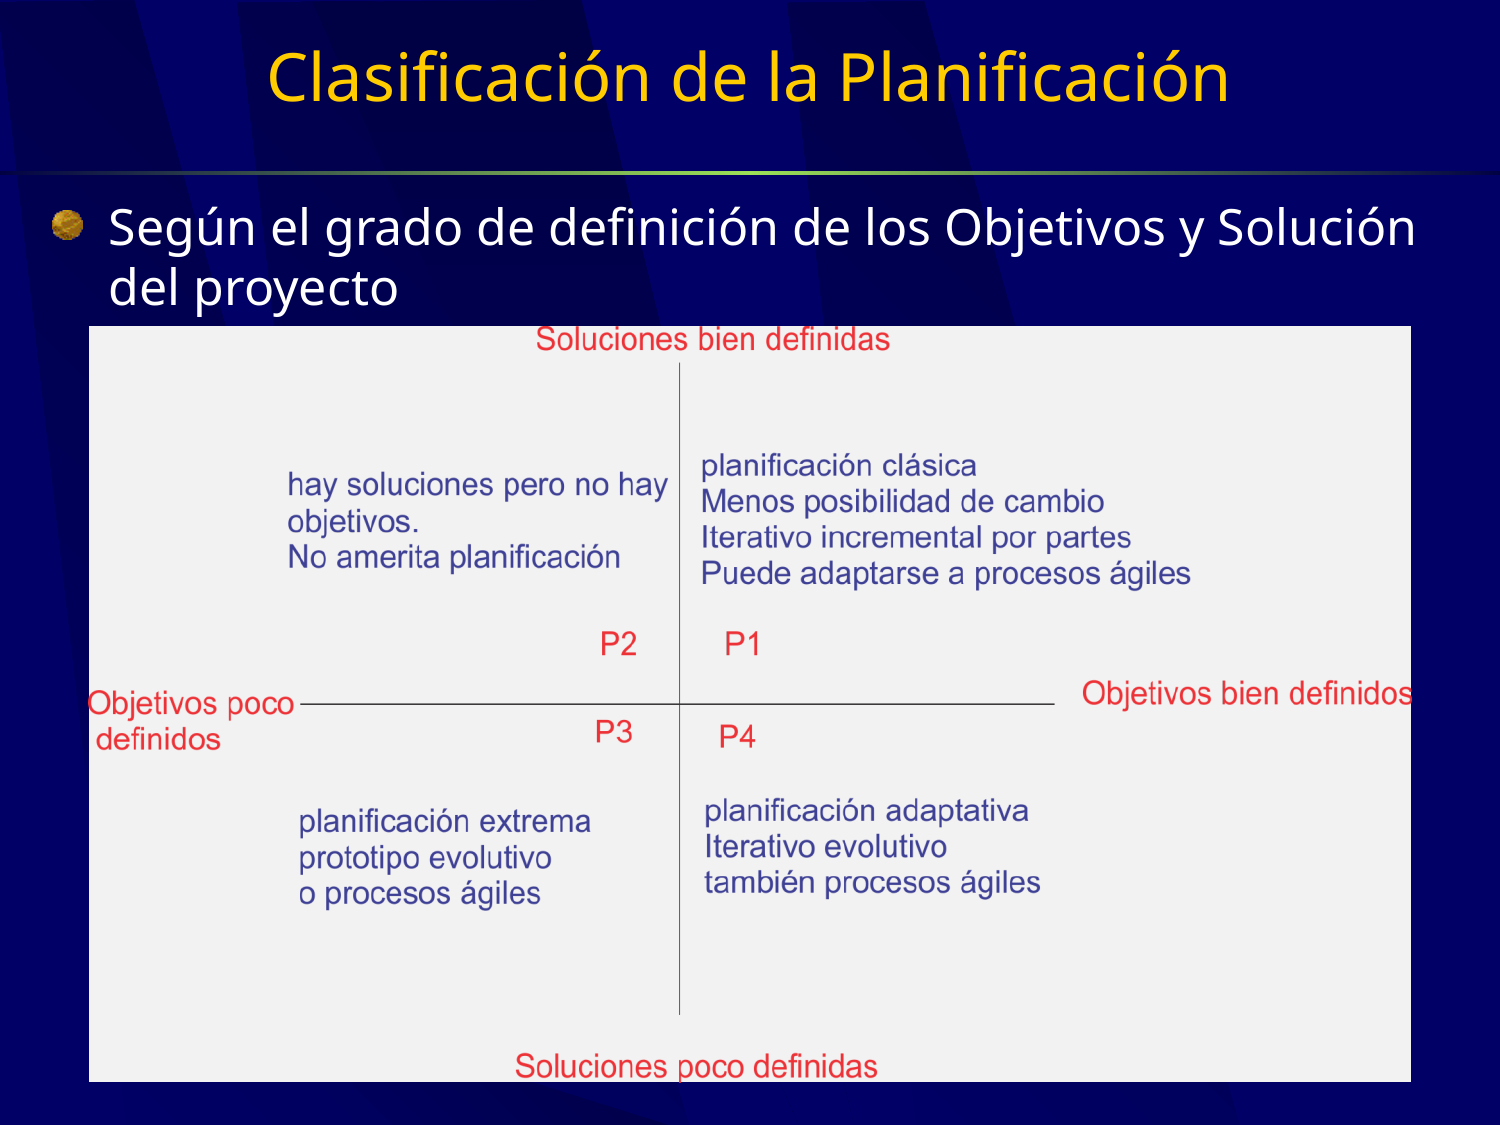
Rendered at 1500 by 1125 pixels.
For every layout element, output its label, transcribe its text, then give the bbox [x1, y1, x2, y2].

list Según el grado de definición de los Objetivos y Solución del proyecto [37, 187, 1463, 315]
title Clasificación de la Planificación [112, 0, 1388, 163]
picture [88, 326, 1412, 1083]
picture [52, 210, 83, 240]
